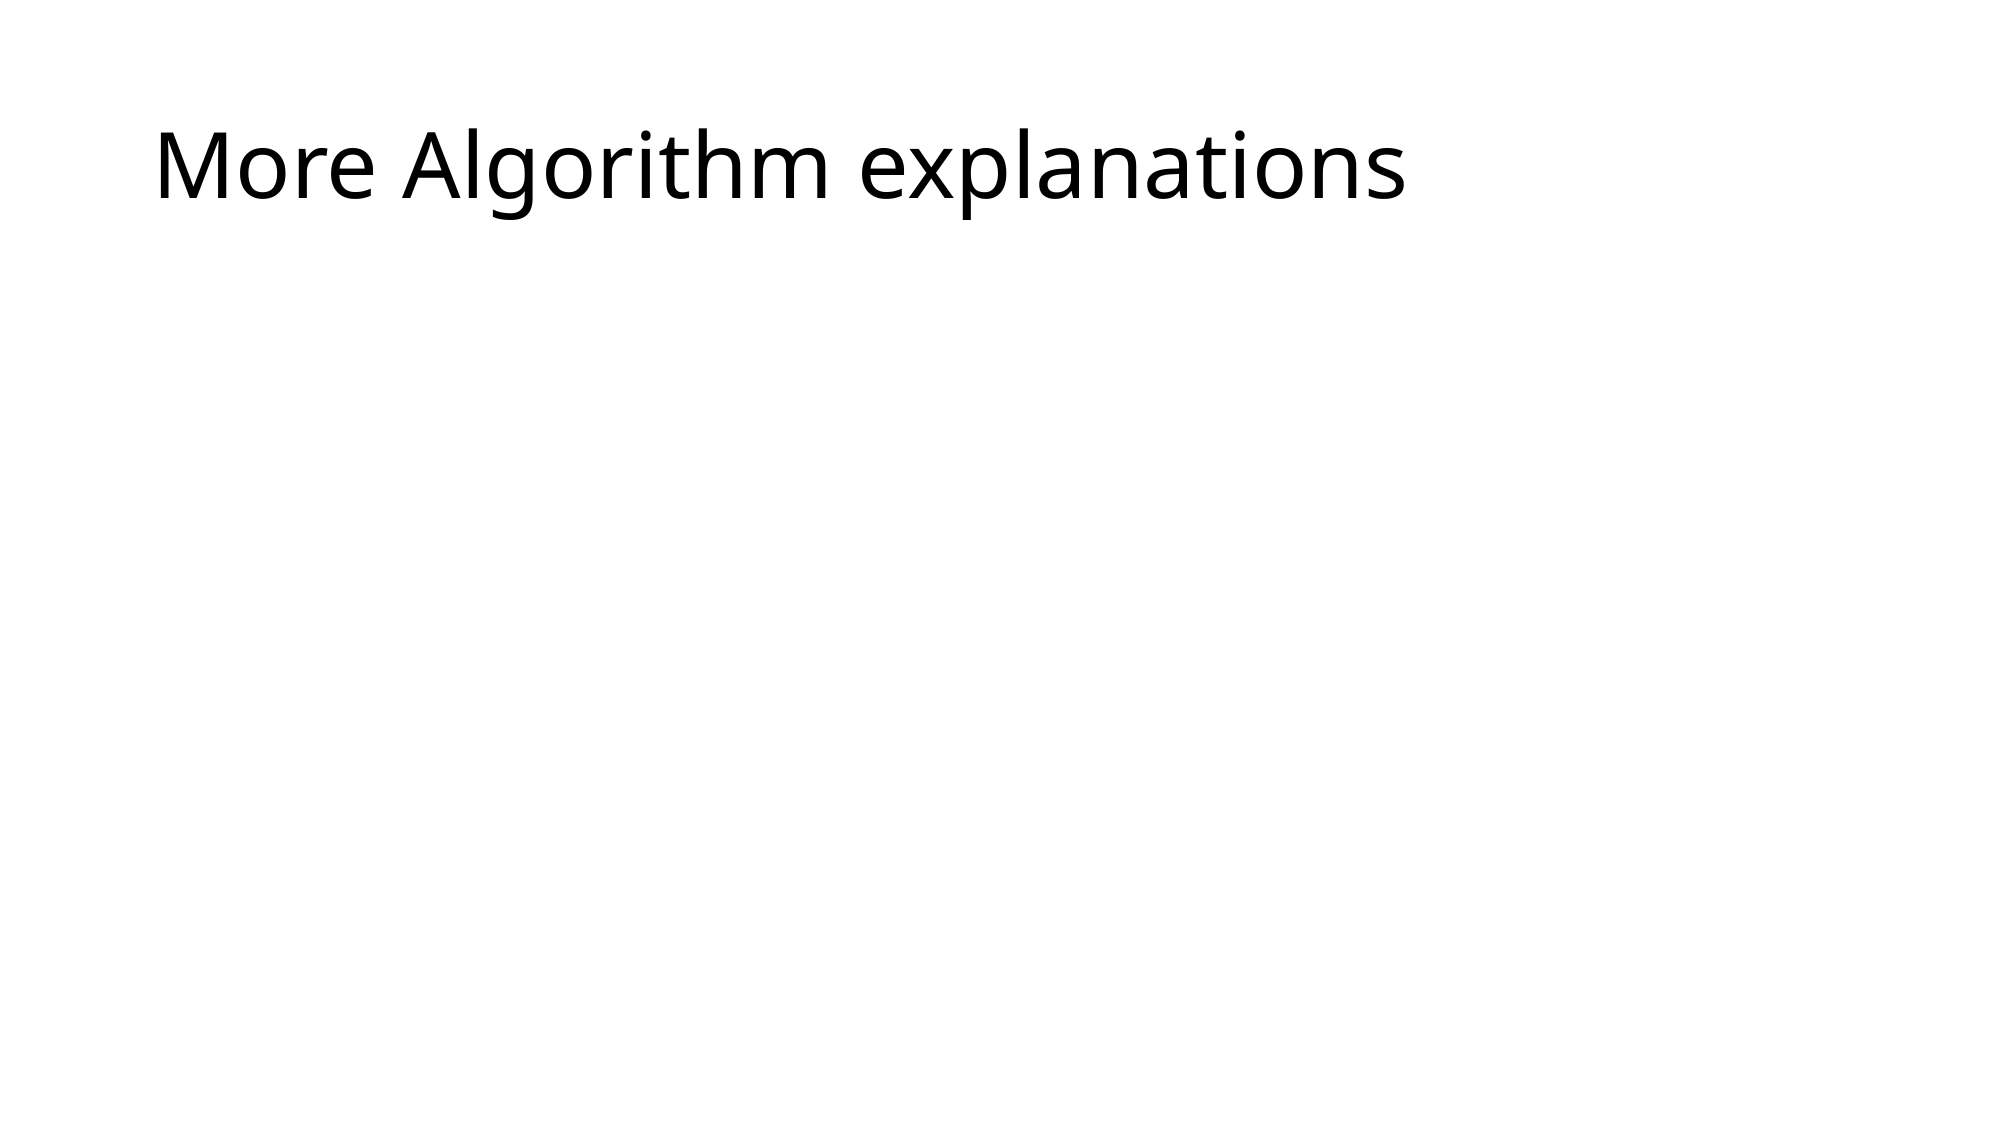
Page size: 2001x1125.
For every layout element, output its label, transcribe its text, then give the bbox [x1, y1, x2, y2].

title More Algorithm explanations [137, 59, 1863, 278]
